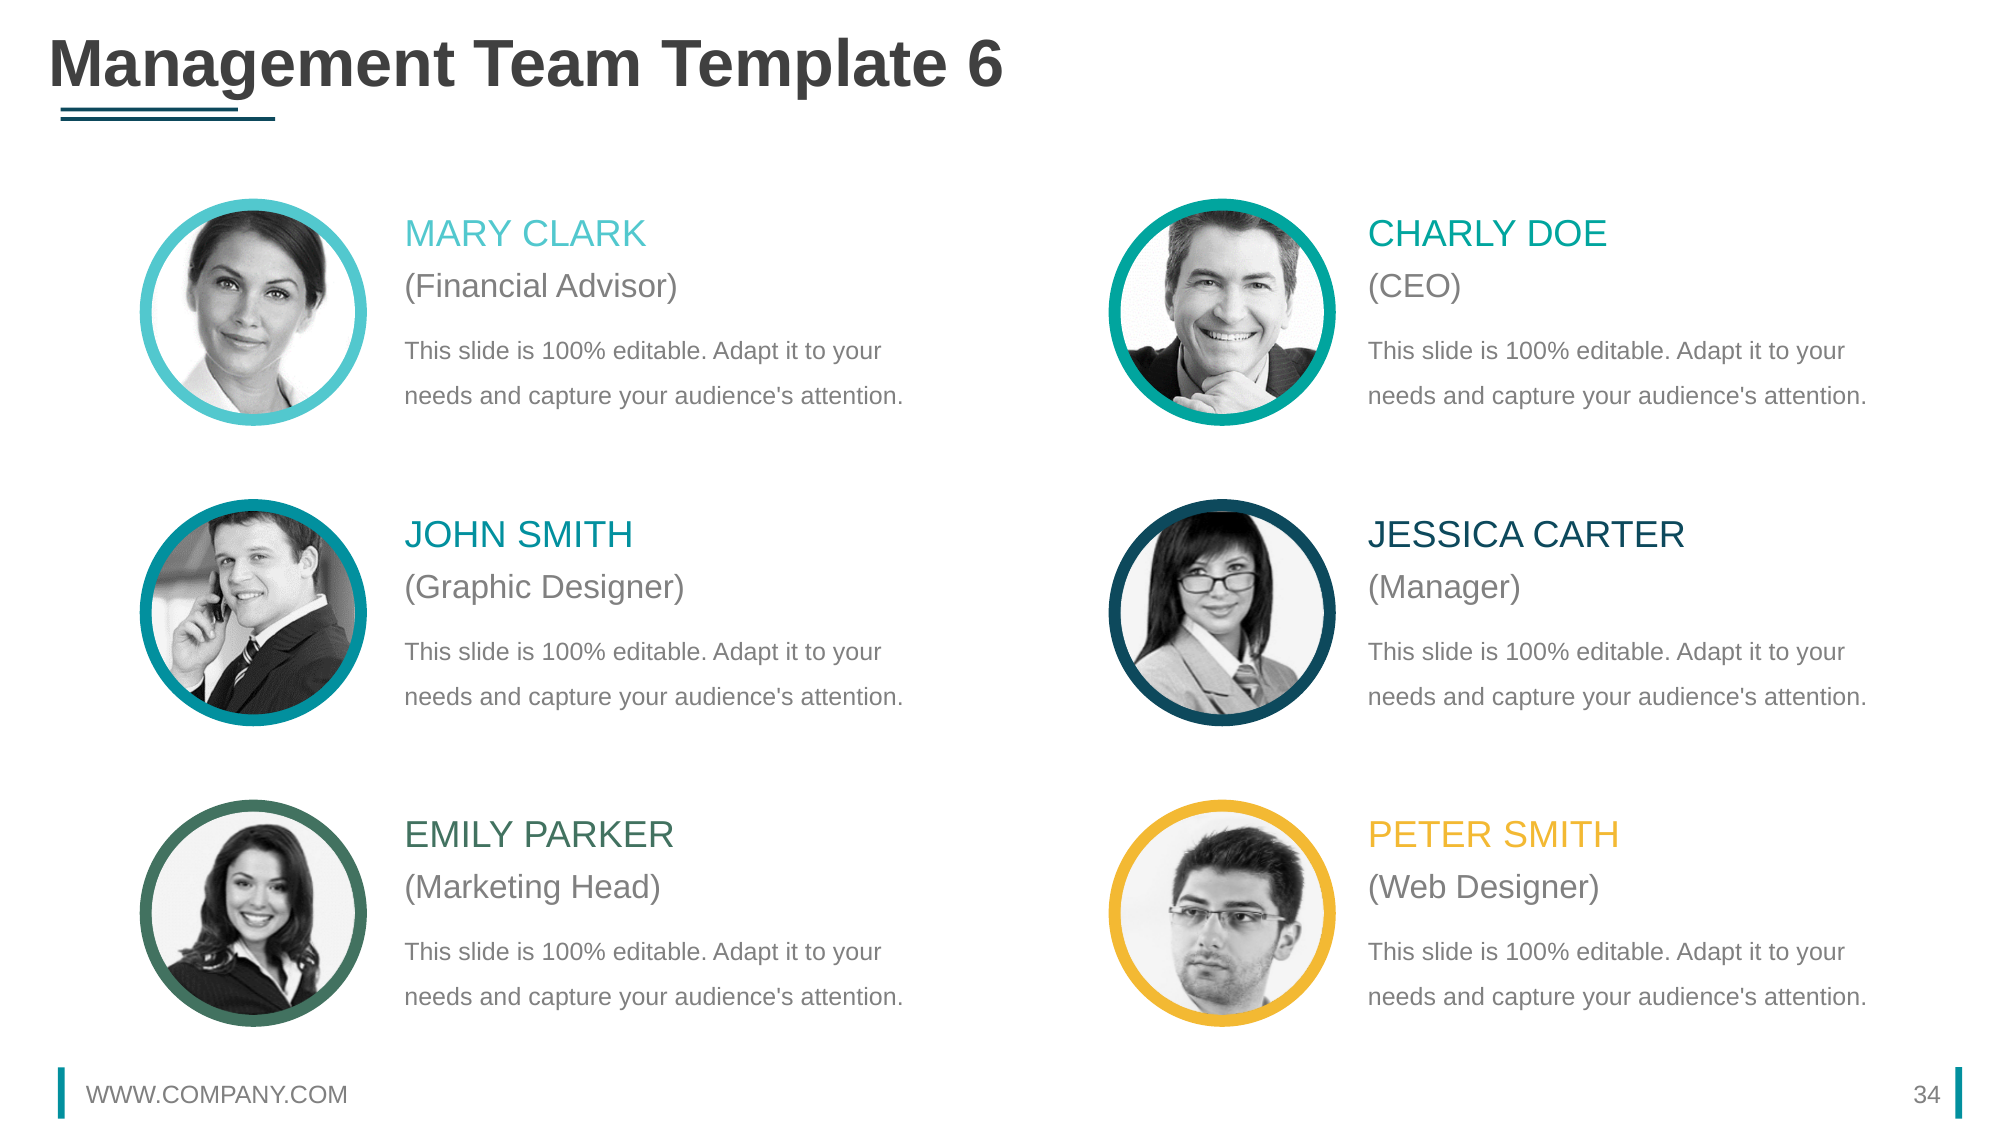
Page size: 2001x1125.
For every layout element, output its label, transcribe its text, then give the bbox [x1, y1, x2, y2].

text_box Management Team Template 6 [33, 12, 2000, 107]
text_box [107, 469, 921, 756]
picture [151, 511, 355, 715]
picture [1120, 811, 1324, 1015]
footer WWW.COMPANY.COM [70, 1063, 746, 1124]
slide_number 34 [1887, 1063, 1957, 1124]
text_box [107, 169, 921, 456]
picture [151, 210, 355, 414]
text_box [1073, 770, 1899, 1057]
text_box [1073, 169, 1899, 456]
picture [1120, 210, 1324, 414]
picture [1120, 511, 1324, 715]
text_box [1073, 469, 1899, 756]
picture [151, 811, 355, 1015]
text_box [107, 770, 921, 1057]
